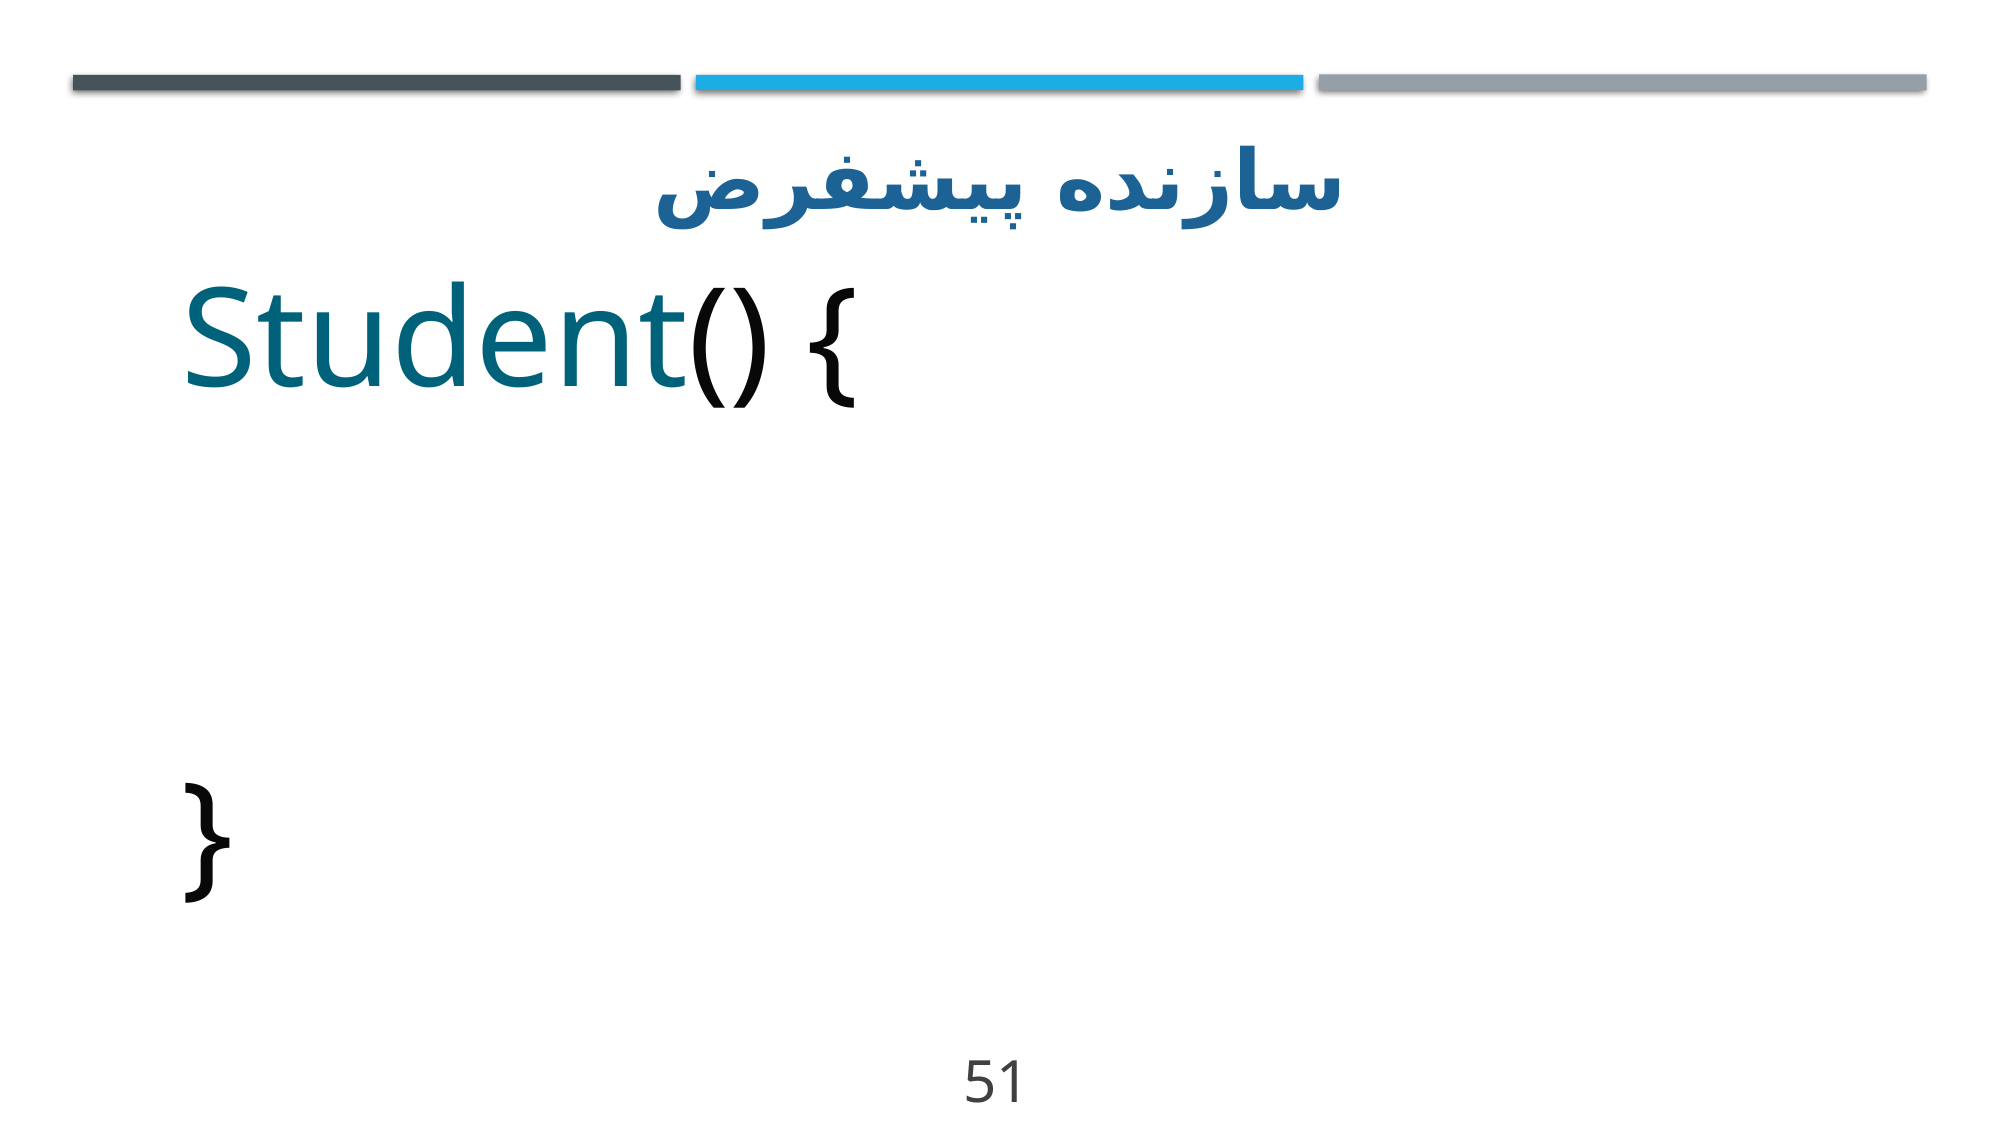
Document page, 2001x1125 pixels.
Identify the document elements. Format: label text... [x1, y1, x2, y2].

title سازنده پیشفرض [95, 115, 1905, 234]
text_box Student() { } [166, 241, 1805, 917]
